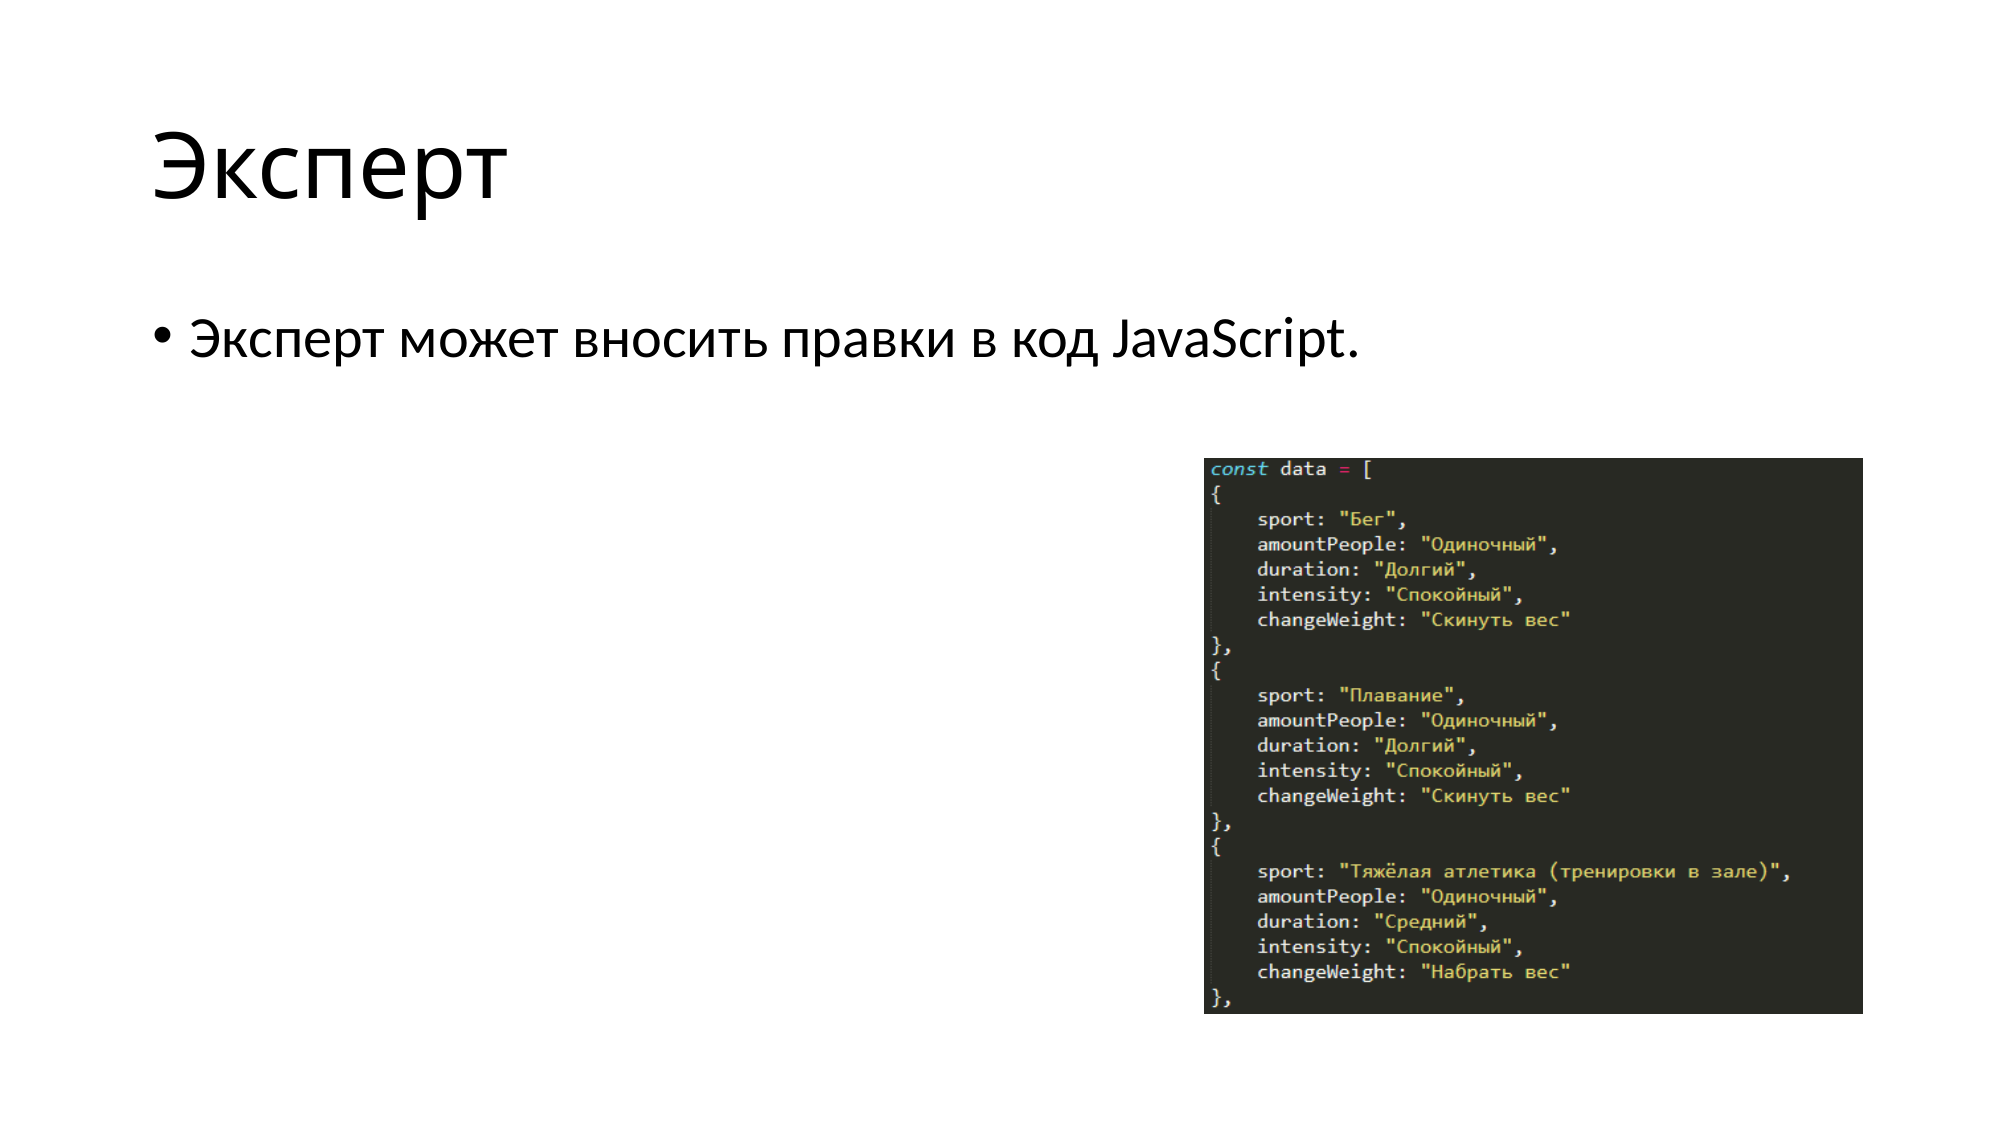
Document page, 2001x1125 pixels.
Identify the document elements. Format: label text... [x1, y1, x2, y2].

title Эксперт [137, 59, 1863, 278]
picture [1204, 458, 1863, 1014]
list Эксперт может вносить правки в код JavaScript. [137, 299, 1863, 1014]
